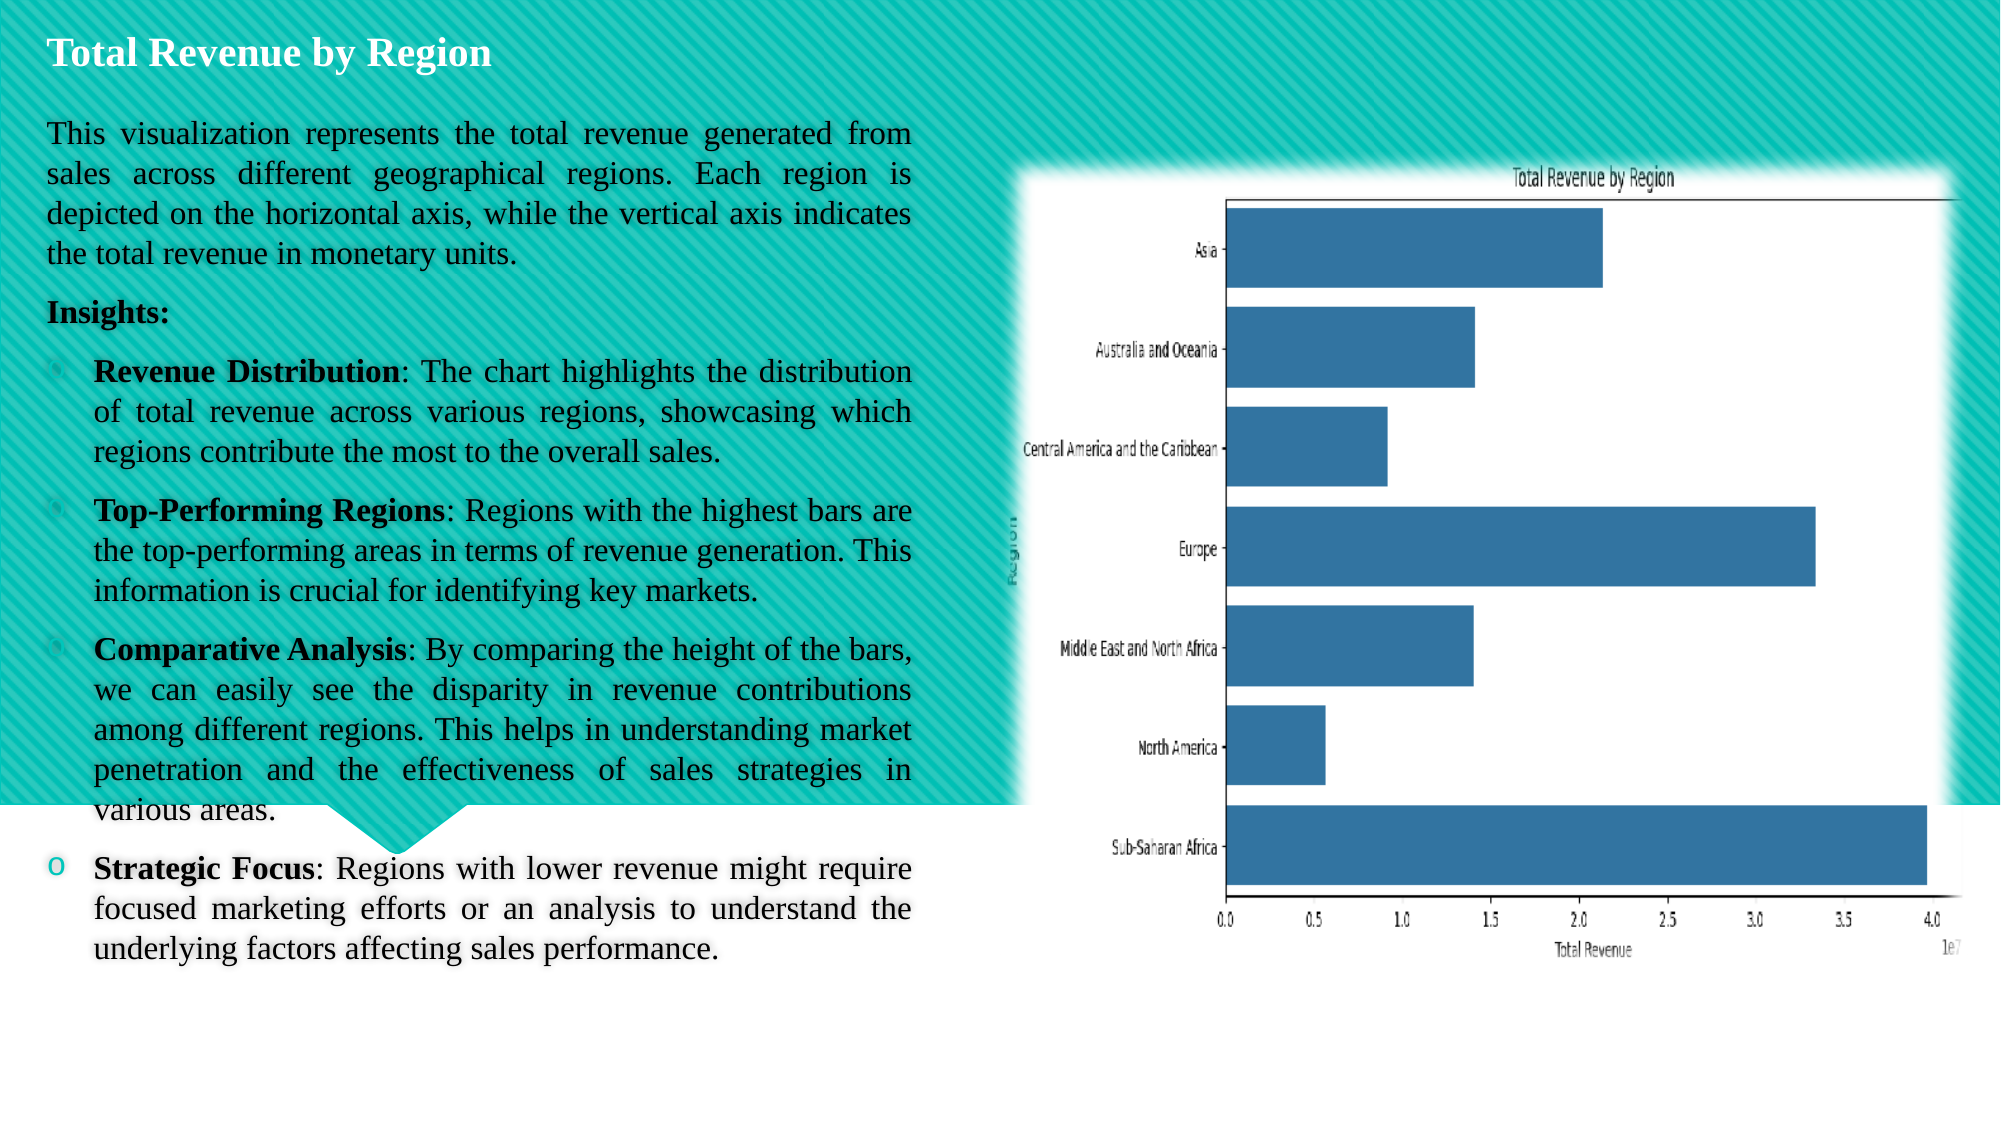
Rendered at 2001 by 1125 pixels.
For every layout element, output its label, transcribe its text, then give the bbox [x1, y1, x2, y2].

text_box Total Revenue by Region [31, 17, 1033, 83]
subtitle This visualization represents the total revenue generated from sales across different geographical regions. Each region is depicted on the horizontal axis, while the vertical axis indicates the total revenue in monetary units. Insights: Revenue Distribution: The chart highlights the distribution of total revenue across various regions, showcasing which regions contribute the most to the overall sales. Top-Performing Regions: Regions with the highest bars are the top-performing areas in terms of revenue generation. This information is crucial for identifying key markets. Comparative Analysis: By comparing the height of the bars, we can easily see the disparity in revenue contributions among different regions. This helps in understanding market penetration and the effectiveness of sales strategies in various areas. Strategic Focus: Regions with lower revenue might require focused marketing efforts or an analysis to understand the underlying factors affecting sales performance. [31, 103, 929, 929]
picture [999, 150, 1969, 975]
